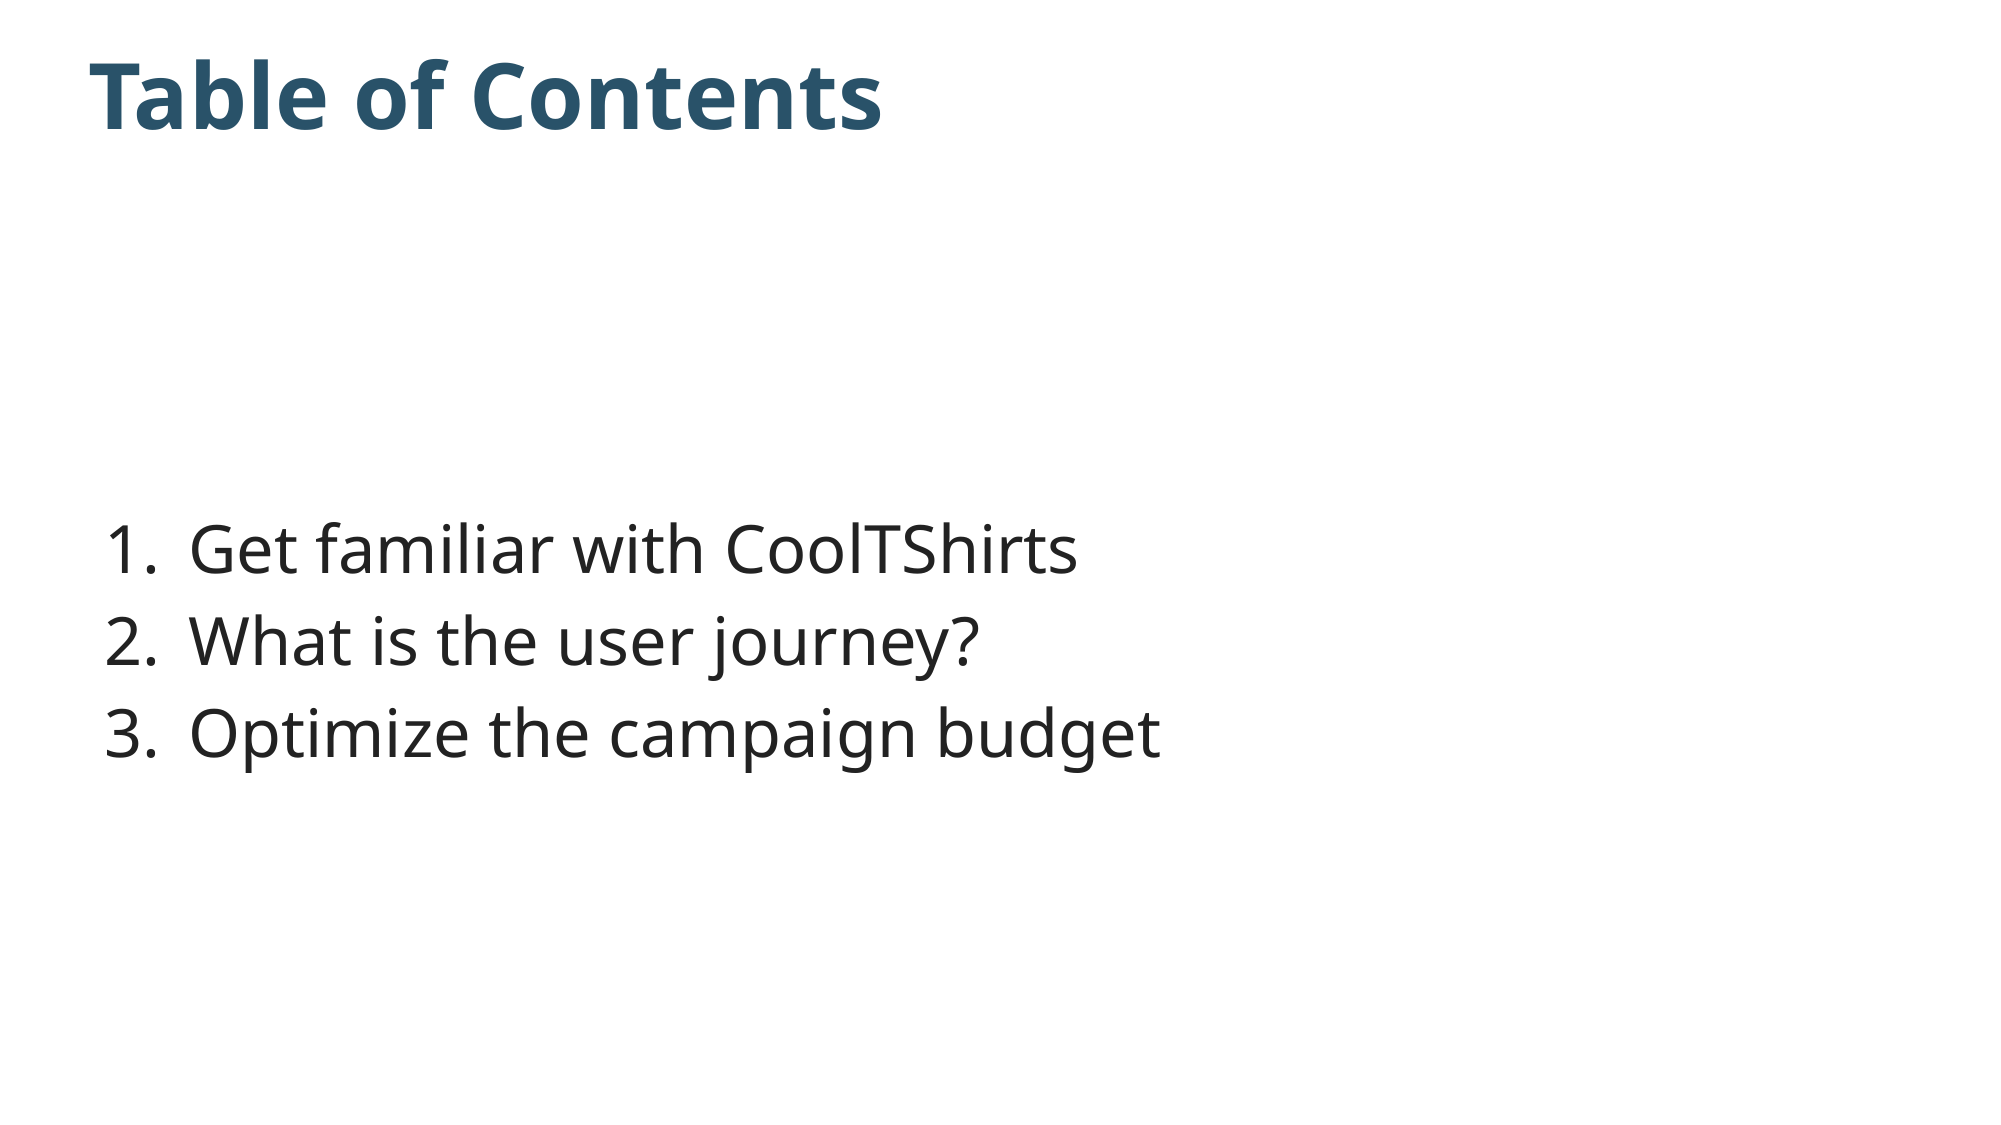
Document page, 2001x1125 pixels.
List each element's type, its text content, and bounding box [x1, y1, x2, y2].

text_box Get familiar with CoolTShirts What is the user journey? Optimize the campaign budget [68, 276, 1832, 989]
title Table of Contents [68, 30, 1932, 156]
